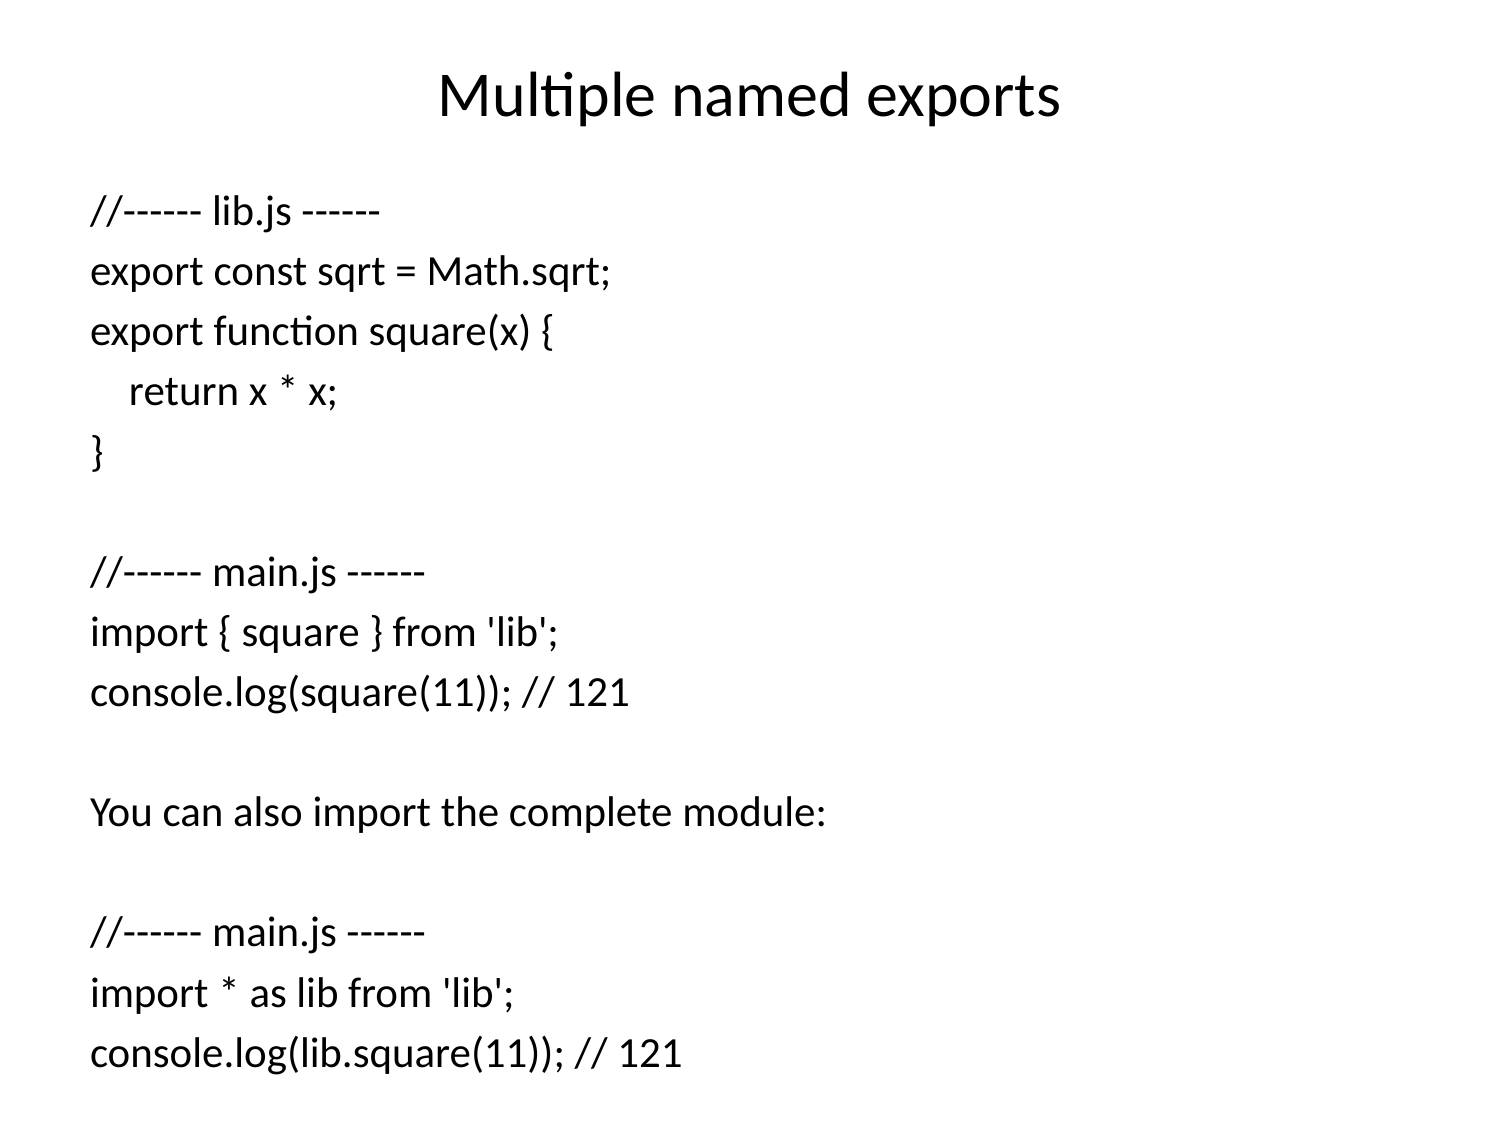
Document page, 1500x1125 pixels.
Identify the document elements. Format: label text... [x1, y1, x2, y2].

list //------ lib.js ------ export const sqrt = Math.sqrt; export function square(x) { return x * x; } //------ main.js ------ import { square } from 'lib'; console.log(square(11)); // 121 You can also import the complete module: //------ main.js ------ import * as lib from 'lib'; console.log(lib.square(11)); // 121 [75, 174, 1425, 1088]
title Multiple named exports [75, 45, 1425, 138]
